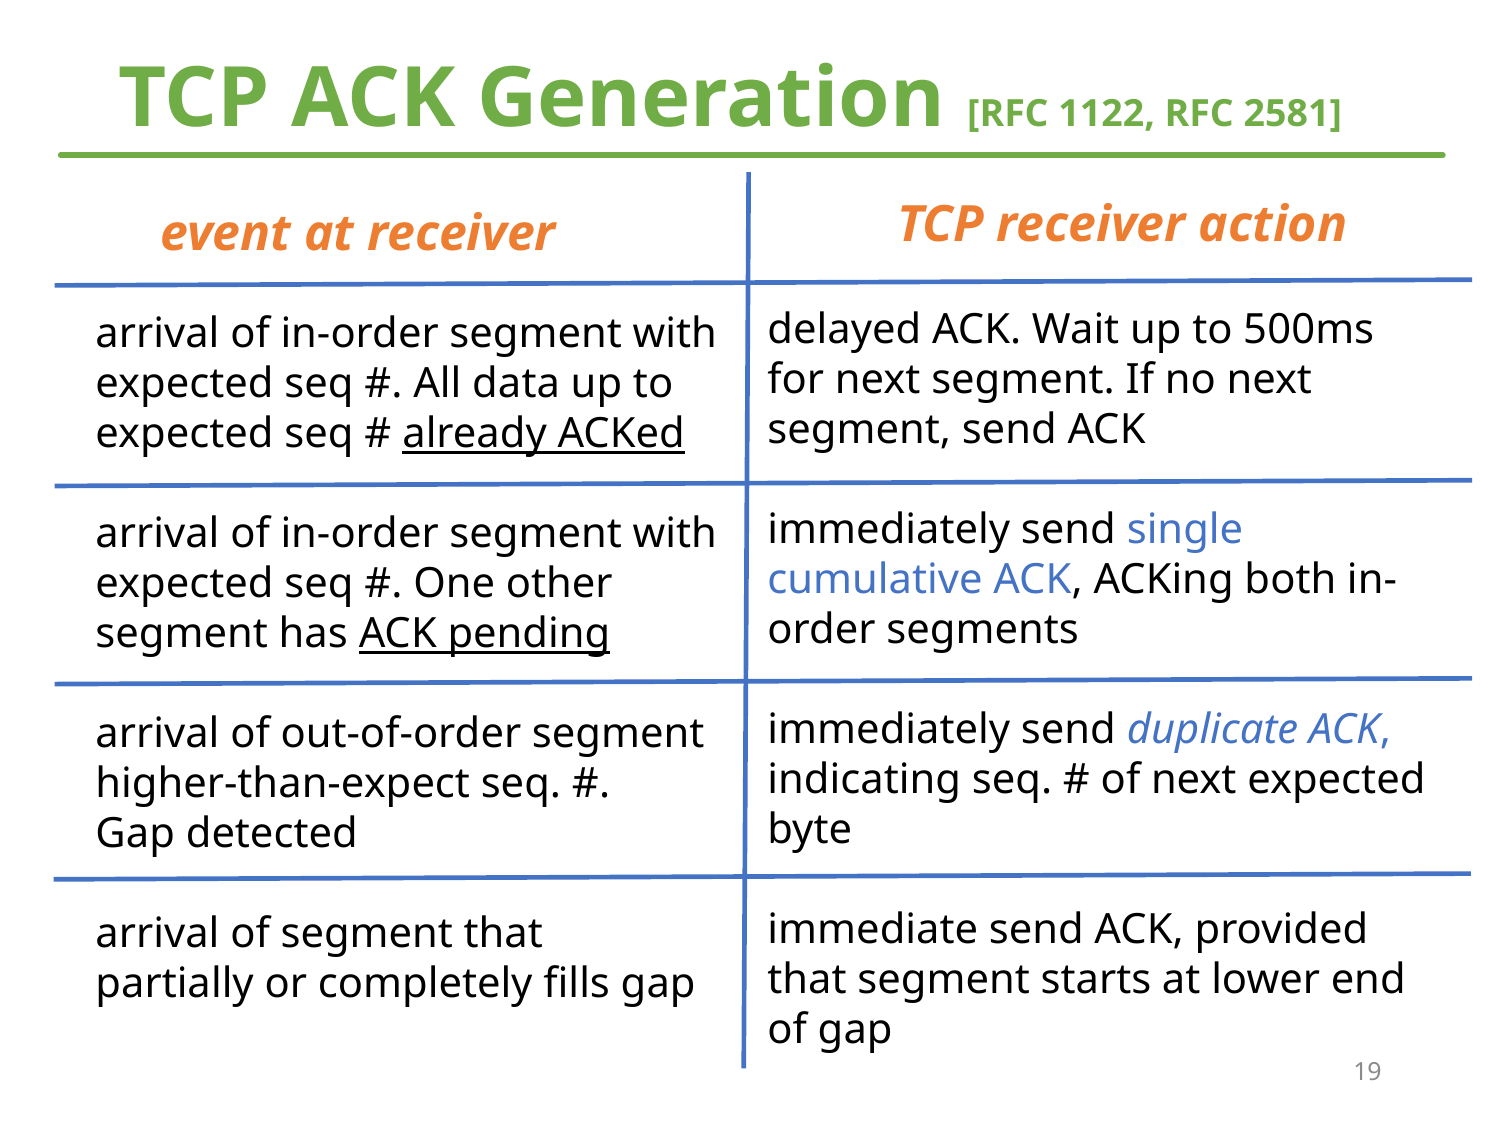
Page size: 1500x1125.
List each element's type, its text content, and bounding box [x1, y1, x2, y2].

text_box TCP receiver action delayed ACK. Wait up to 500ms for next segment. If no next segment, send ACK immediately send single cumulative ACK, ACKing both in-order segments immediately send duplicate ACK, indicating seq. # of next expected byte immediate send ACK, provided that segment starts at lower end of gap [752, 184, 1442, 1125]
text_box event at receiver arrival of in-order segment with expected seq #. All data up to expected seq # already ACKed arrival of in-order segment with expected seq #. One other segment has ACK pending arrival of out-of-order segment higher-than-expect seq. #. Gap detected arrival of segment that partially or completely fills gap [80, 193, 733, 1090]
slide_number 19 [1059, 1042, 1397, 1103]
title TCP ACK Generation [RFC 1122, RFC 2581] [103, 43, 1397, 156]
